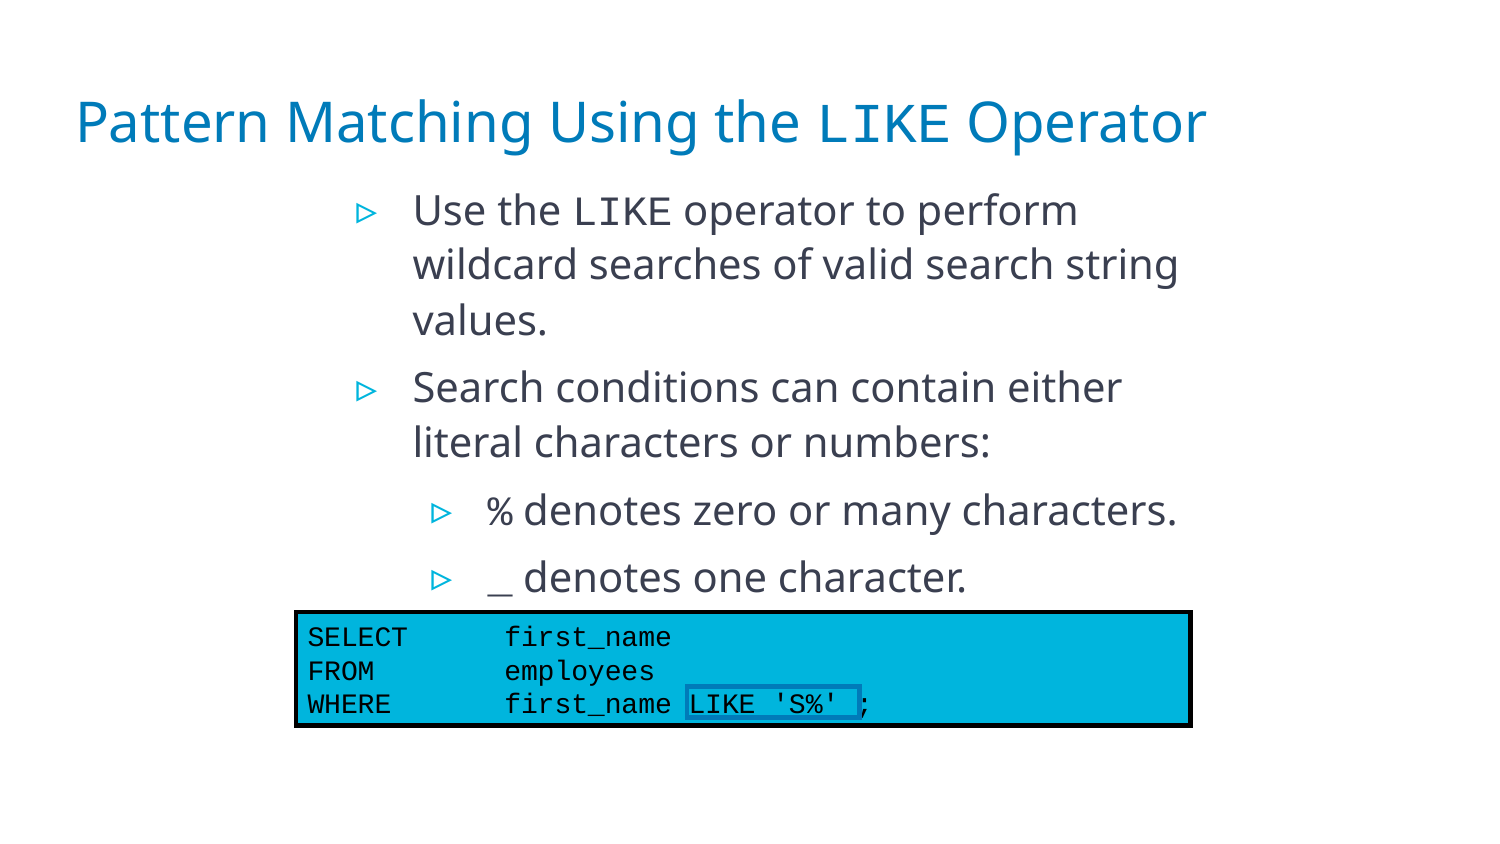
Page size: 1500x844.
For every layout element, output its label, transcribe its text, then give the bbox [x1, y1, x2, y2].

list Use the LIKE operator to perform wildcard searches of valid search string values. Search conditions can contain either literal characters or numbers: % denotes zero or many characters. _ denotes one character. [262, 178, 1237, 445]
title Pattern Matching Using the LIKE Operator [75, 99, 1237, 277]
text_box [686, 686, 860, 718]
text_box SELECT first_name FROM employees WHERE first_name LIKE 'S%' ; [296, 611, 1191, 726]
